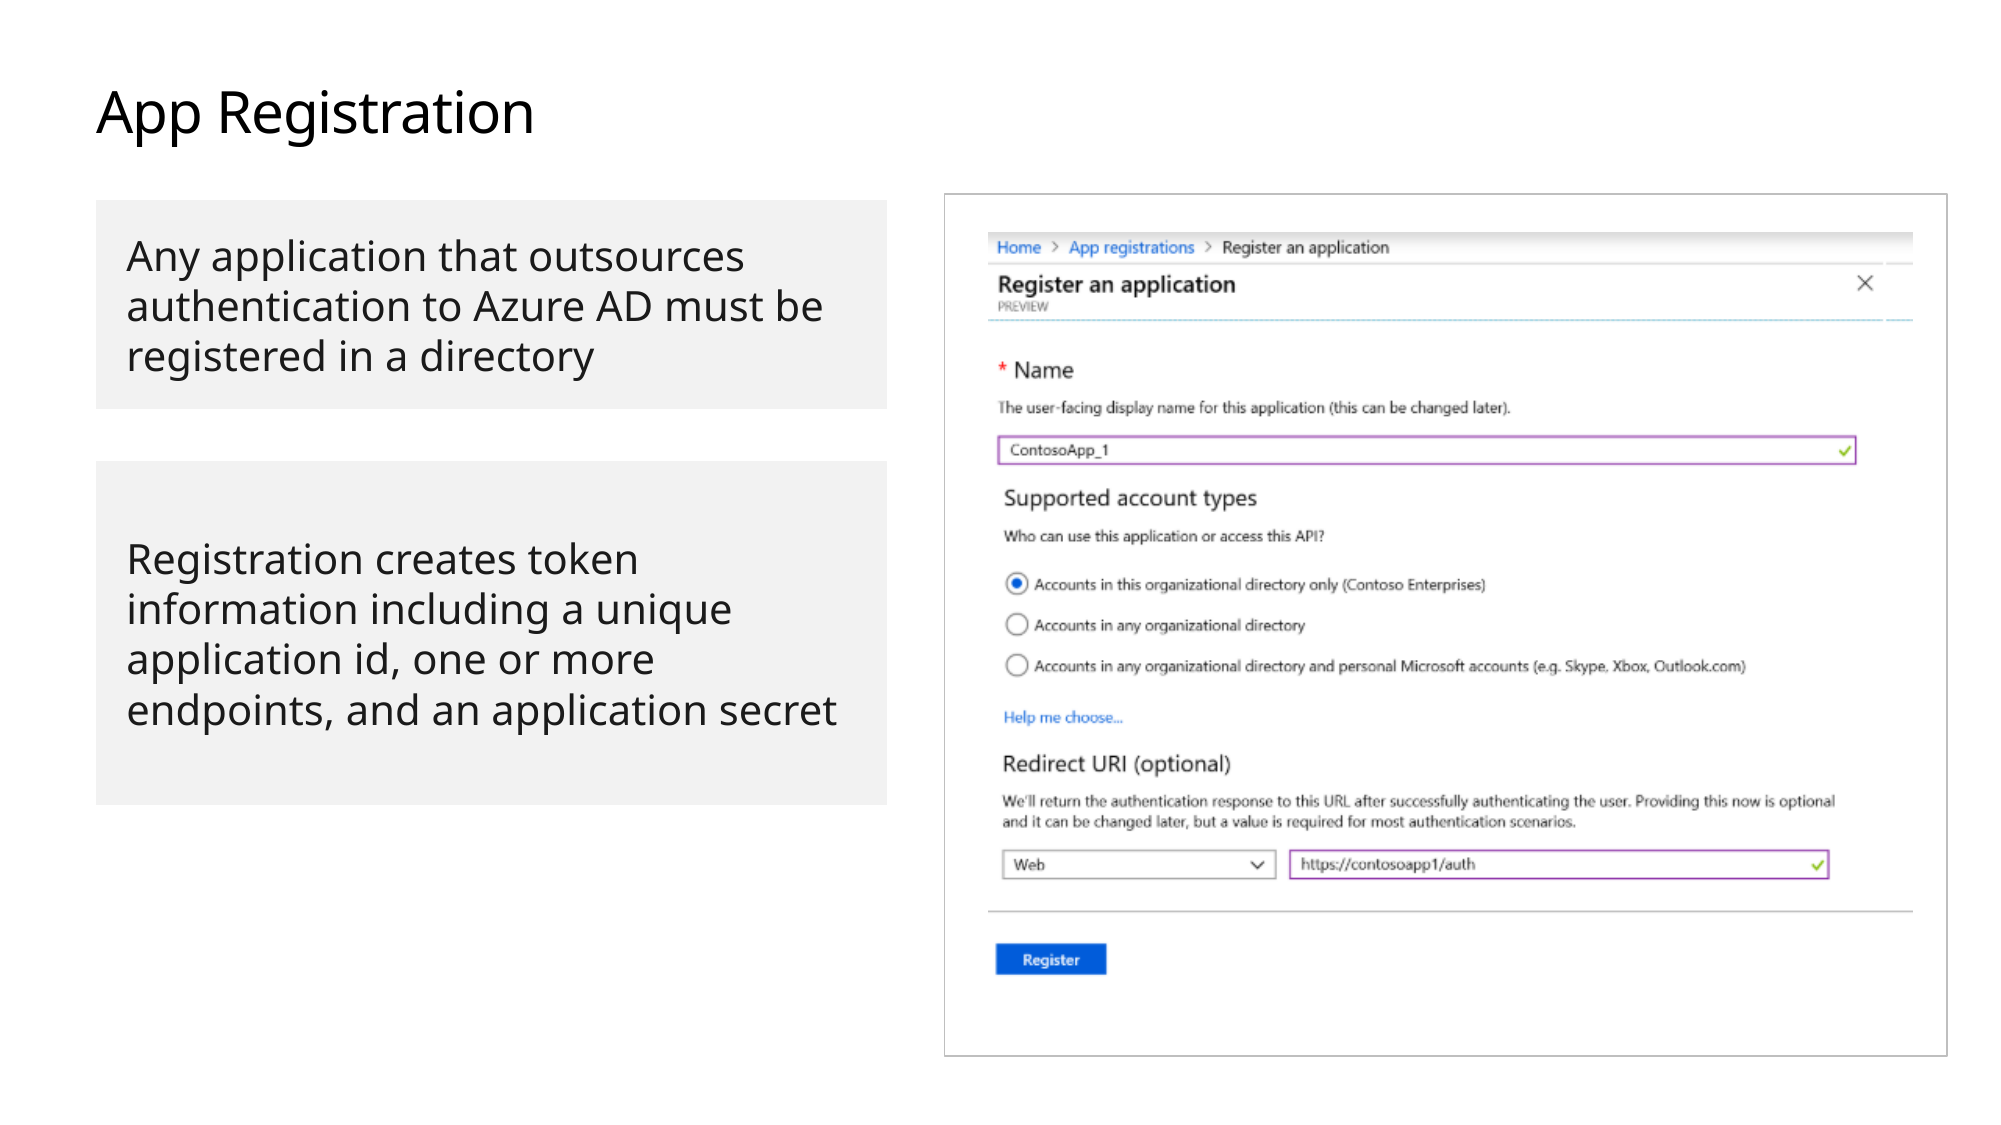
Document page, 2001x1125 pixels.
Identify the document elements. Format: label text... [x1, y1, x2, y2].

text_box [944, 193, 1948, 1057]
picture [987, 232, 1914, 1011]
title App Registration [96, 75, 1904, 146]
text_box Registration creates token information including a unique application id, one or more endpoints, and an application secret [96, 461, 887, 805]
text_box Any application that outsources authentication to Azure AD must be registered in a directory [96, 200, 887, 409]
